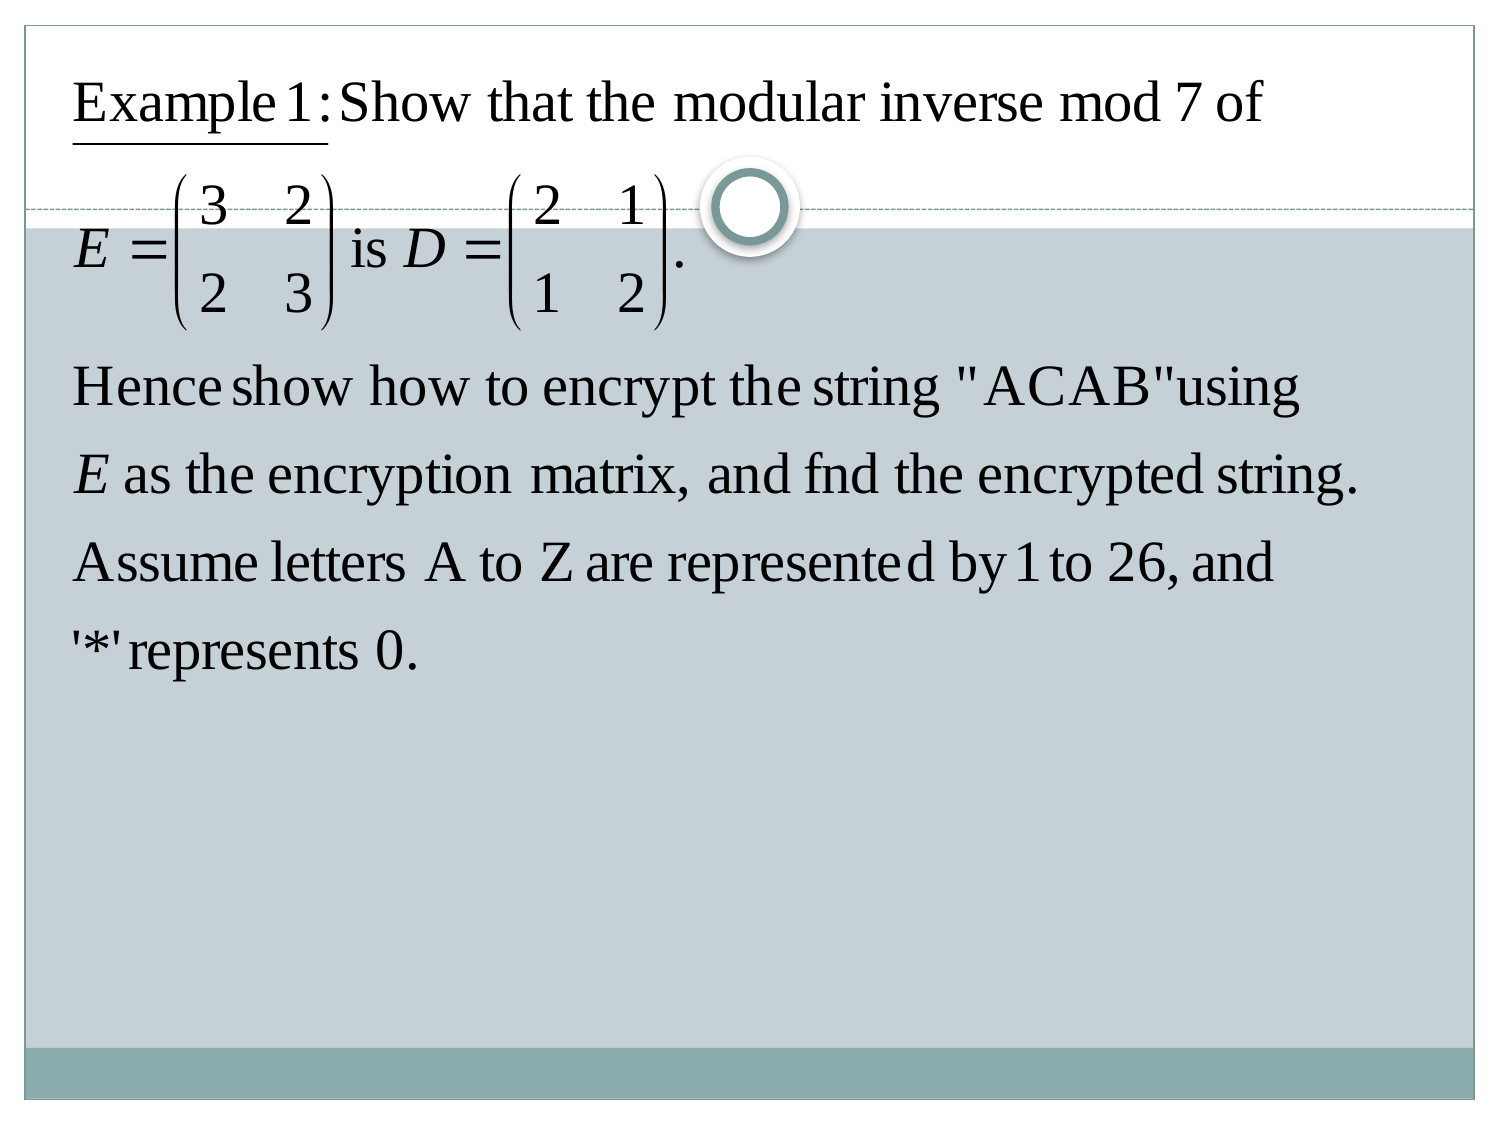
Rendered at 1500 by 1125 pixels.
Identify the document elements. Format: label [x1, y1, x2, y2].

list [63, 66, 1375, 693]
